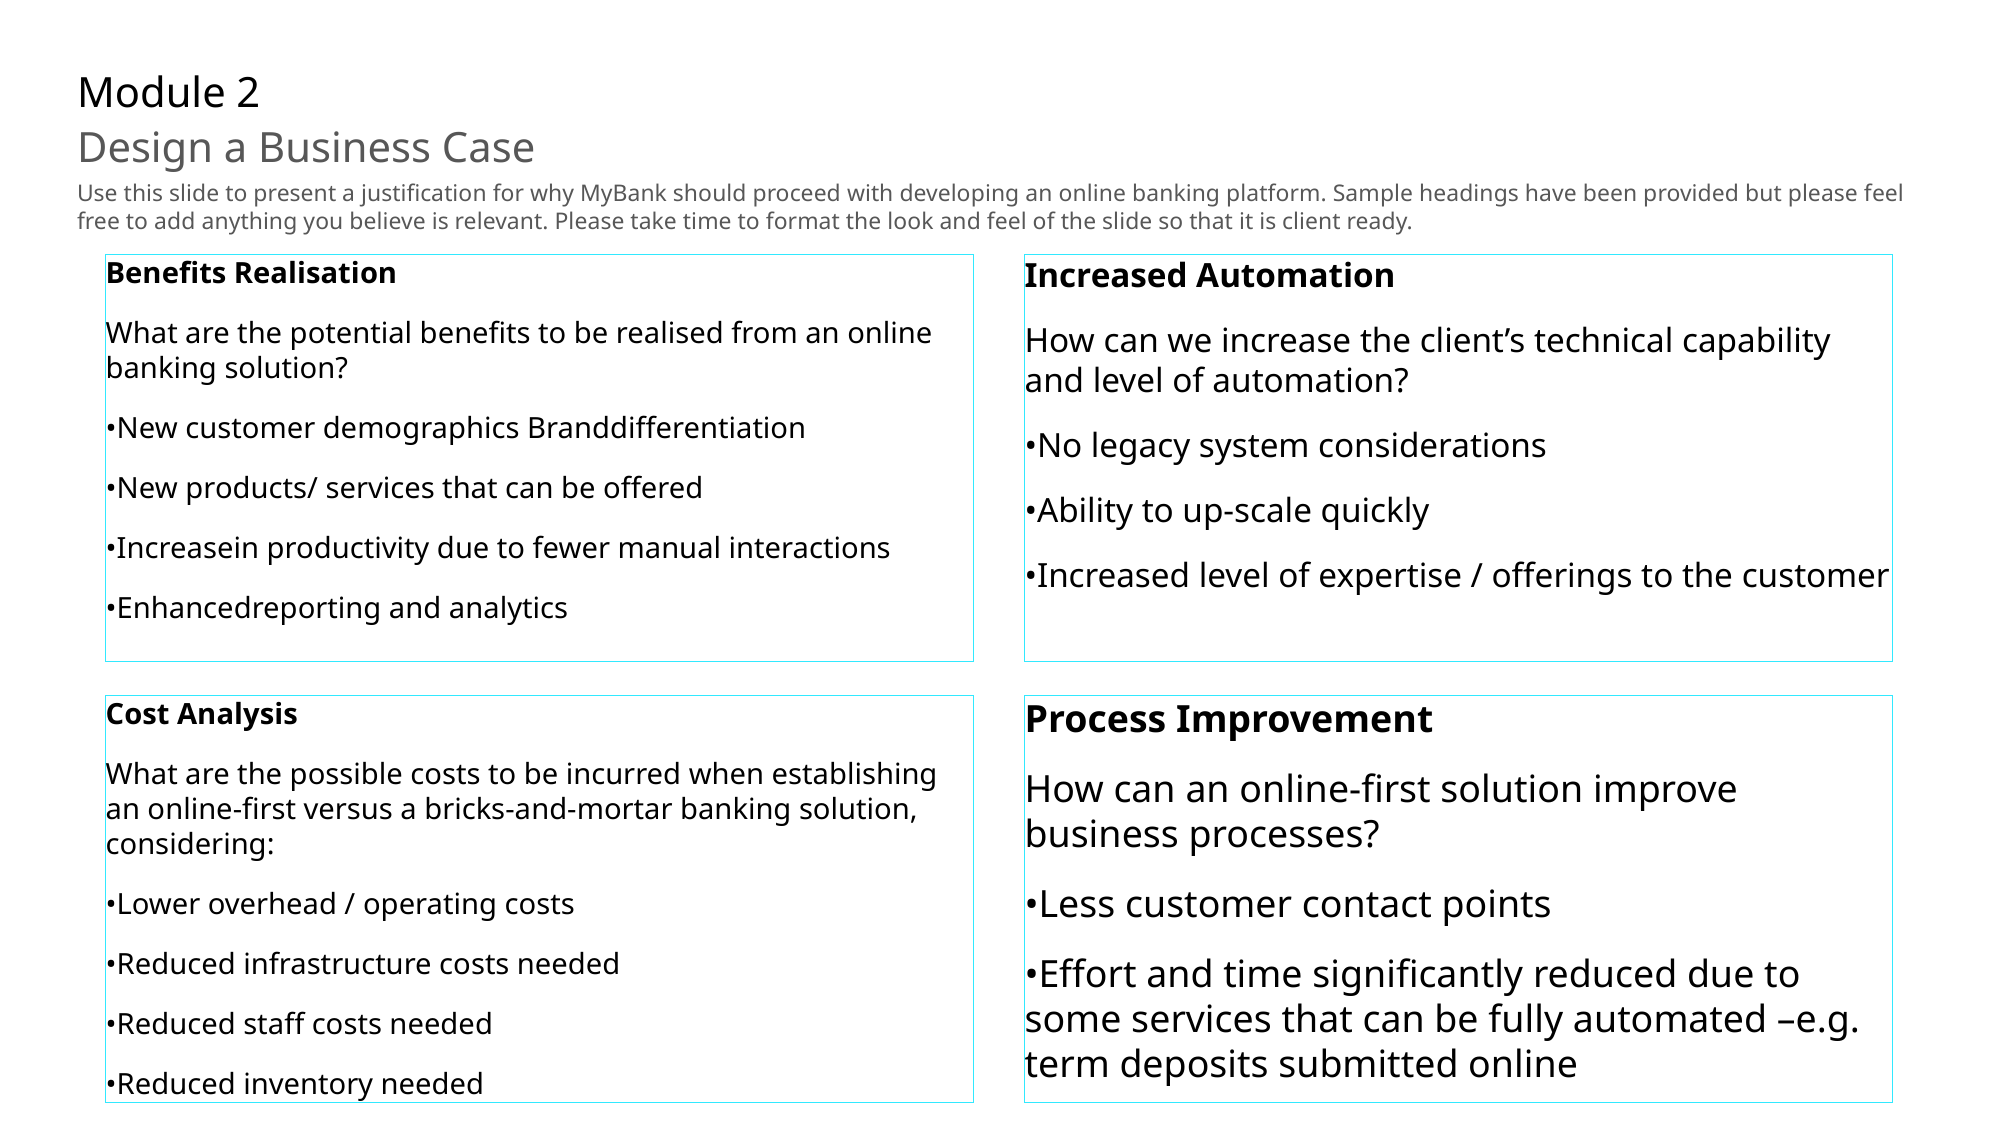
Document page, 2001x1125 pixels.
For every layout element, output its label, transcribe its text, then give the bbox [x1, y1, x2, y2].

list Increased Automation How can we increase the client’s technical capability and level of automation? •No legacy system considerations •Ability to up-scale quickly •Increased level of expertise / offerings to the customer [1024, 254, 1893, 662]
text_box Benefits Realisation What are the potential benefits to be realised from an online banking solution? •New customer demographics Branddifferentiation •New products/ services that can be offered •Increasein productivity due to fewer manual interactions •Enhancedreporting and analytics [105, 254, 974, 662]
title Module 2 [77, 66, 1581, 121]
list Design a Business Case [77, 121, 1581, 178]
text_box Use this slide to present a justification for why MyBank should proceed with developing an online banking platform. Sample headings have been provided but please feel free to add anything you believe is relevant. Please take time to format the look and feel of the slide so that it is client ready. [77, 178, 1926, 246]
text_box Cost Analysis What are the possible costs to be incurred when establishing an online-first versus a bricks-and-mortar banking solution, considering: •Lower overhead / operating costs •Reduced infrastructure costs needed •Reduced staff costs needed •Reduced inventory needed [105, 695, 974, 1103]
text_box Process Improvement How can an online-first solution improve business processes? •Less customer contact points •Effort and time significantly reduced due to some services that can be fully automated –e.g. term deposits submitted online [1024, 695, 1893, 1103]
